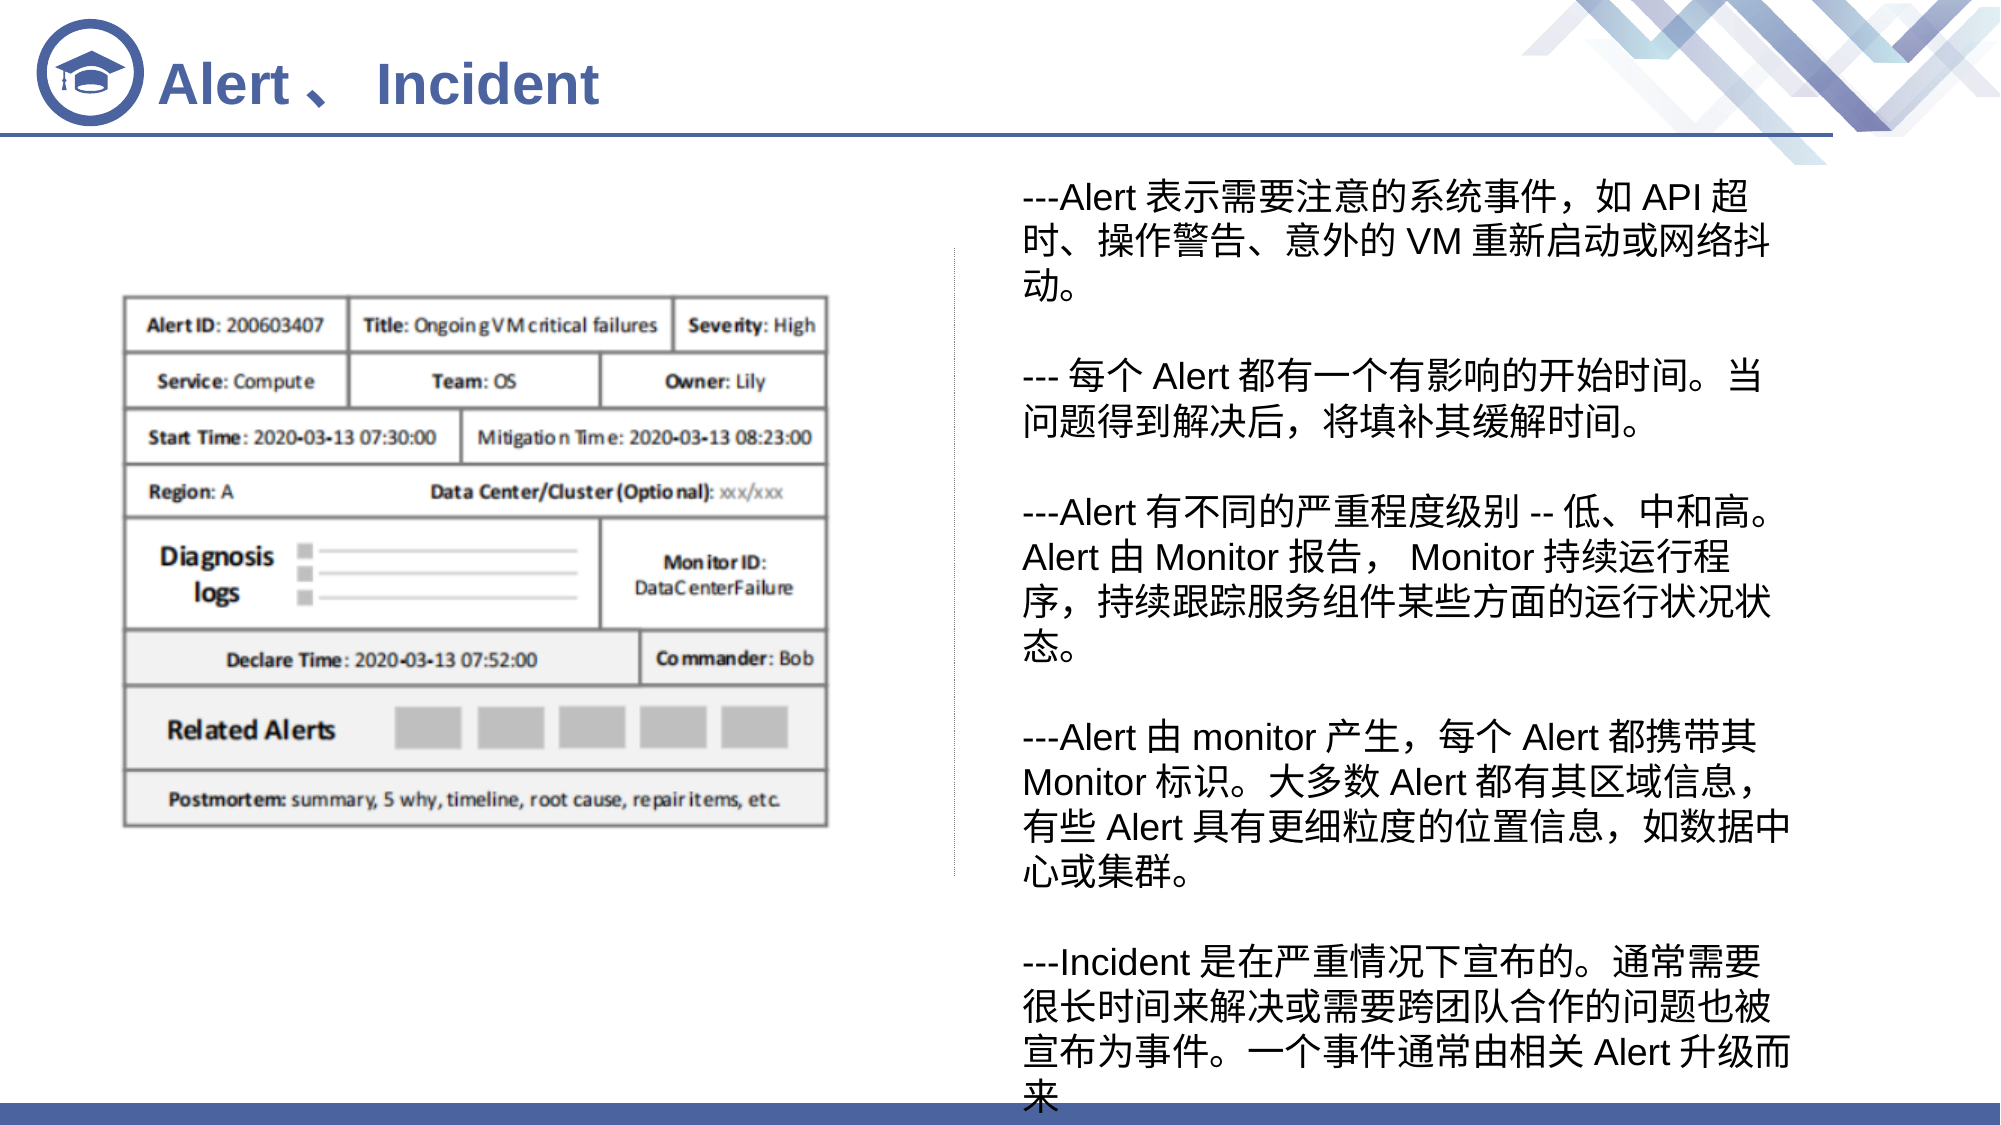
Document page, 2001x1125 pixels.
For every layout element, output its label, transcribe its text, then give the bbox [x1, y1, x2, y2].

text_box Alert、Incident [142, 3, 1226, 124]
text_box [0, 1102, 1007, 1125]
text_box [1810, 1102, 2000, 1125]
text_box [38, 20, 143, 125]
picture [95, 264, 873, 849]
picture [1412, 0, 2000, 166]
text_box ---Alert表示需要注意的系统事件，如API超时、操作警告、意外的VM重新启动或网络抖动。 ---每个Alert都有一个有影响的开始时间。当问题得到解决后，将填补其缓解时间。 ---Alert有不同的严重程度级别--低、中和高。Alert由Monitor报告，Monitor持续运行程序，持续跟踪服务组件某些方面的运行状况状态。 ---Alert由monitor产生，每个Alert都携带其Monitor标识。大多数Alert都有其区域信息，有些Alert具有更细粒度的位置信息，如数据中心或集群。 ---Incident是在严重情况下宣布的。通常需要很长时间来解决或需要跨团队合作的问题也被宣布为事件。一个事件通常由相关Alert升级而来 [1007, 165, 1810, 1125]
